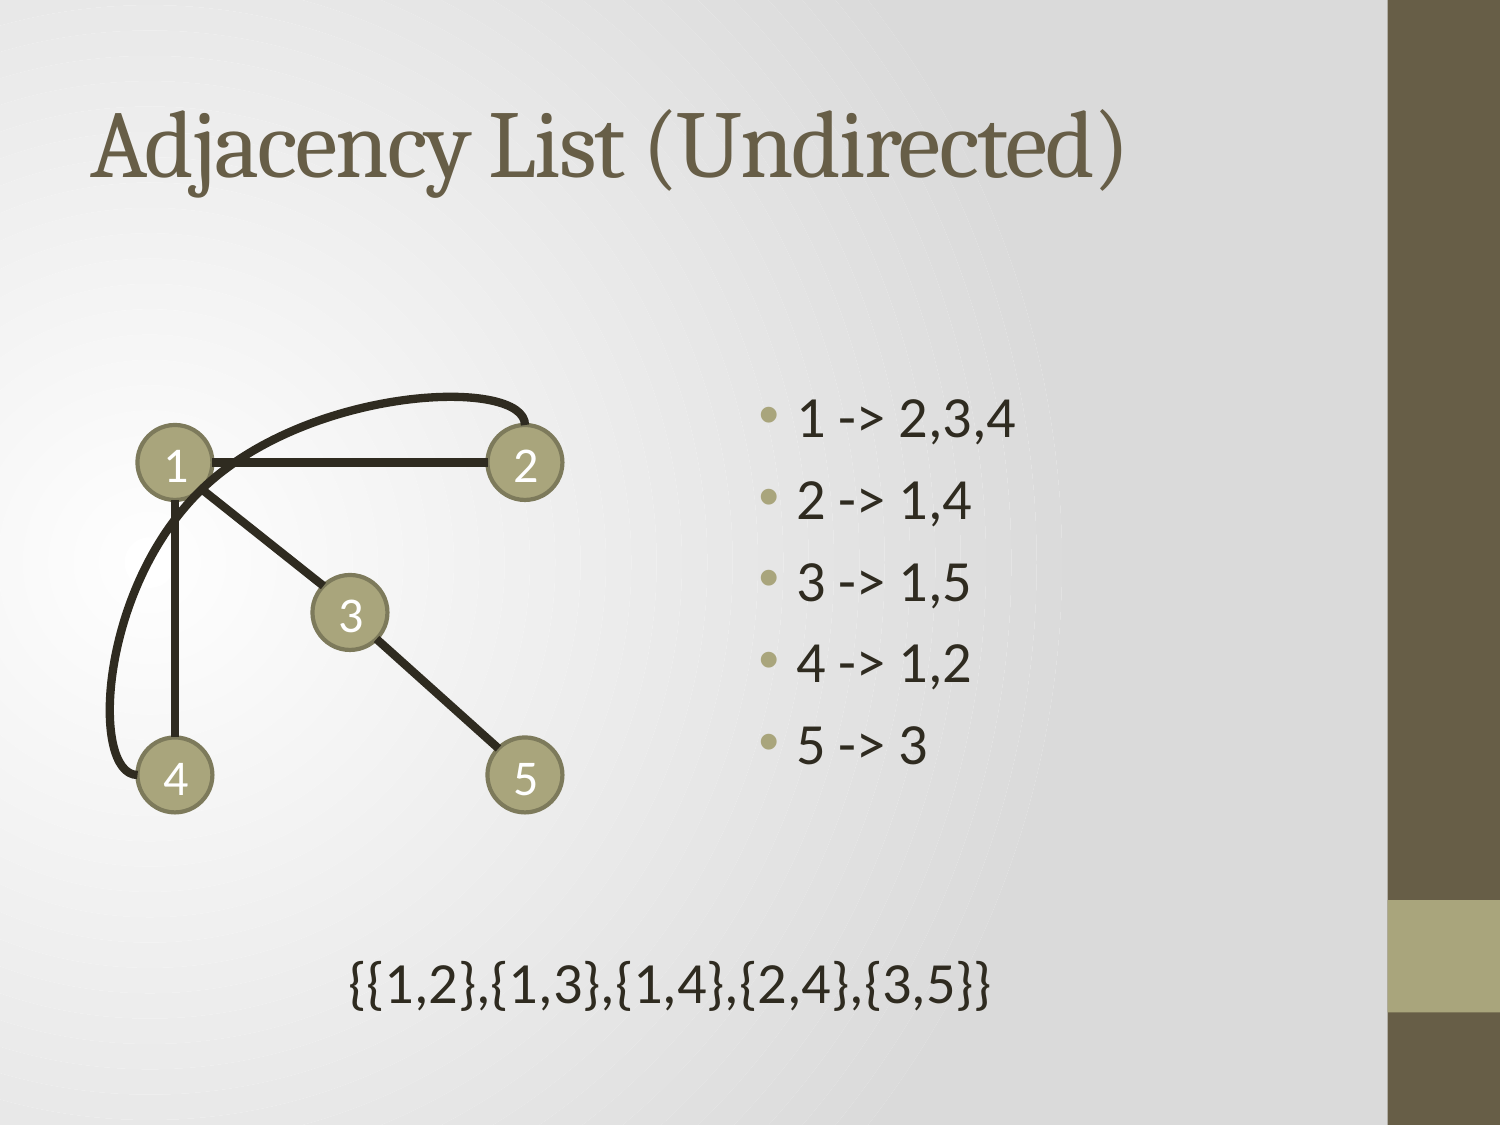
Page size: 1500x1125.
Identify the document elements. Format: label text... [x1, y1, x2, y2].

title Adjacency List (Undirected) [75, 45, 1325, 233]
text_box 4 [135, 779, 214, 815]
text_box 5 [486, 736, 565, 815]
text_box {{1,2},{1,3},{1,4},{2,4},{3,5}} [333, 937, 1008, 1023]
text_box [136, 424, 526, 776]
list 1 -> 2,3,4 2 -> 1,4 3 -> 1,5 4 -> 1,2 5 -> 3 [725, 371, 1325, 938]
text_box 2 [535, 424, 565, 501]
